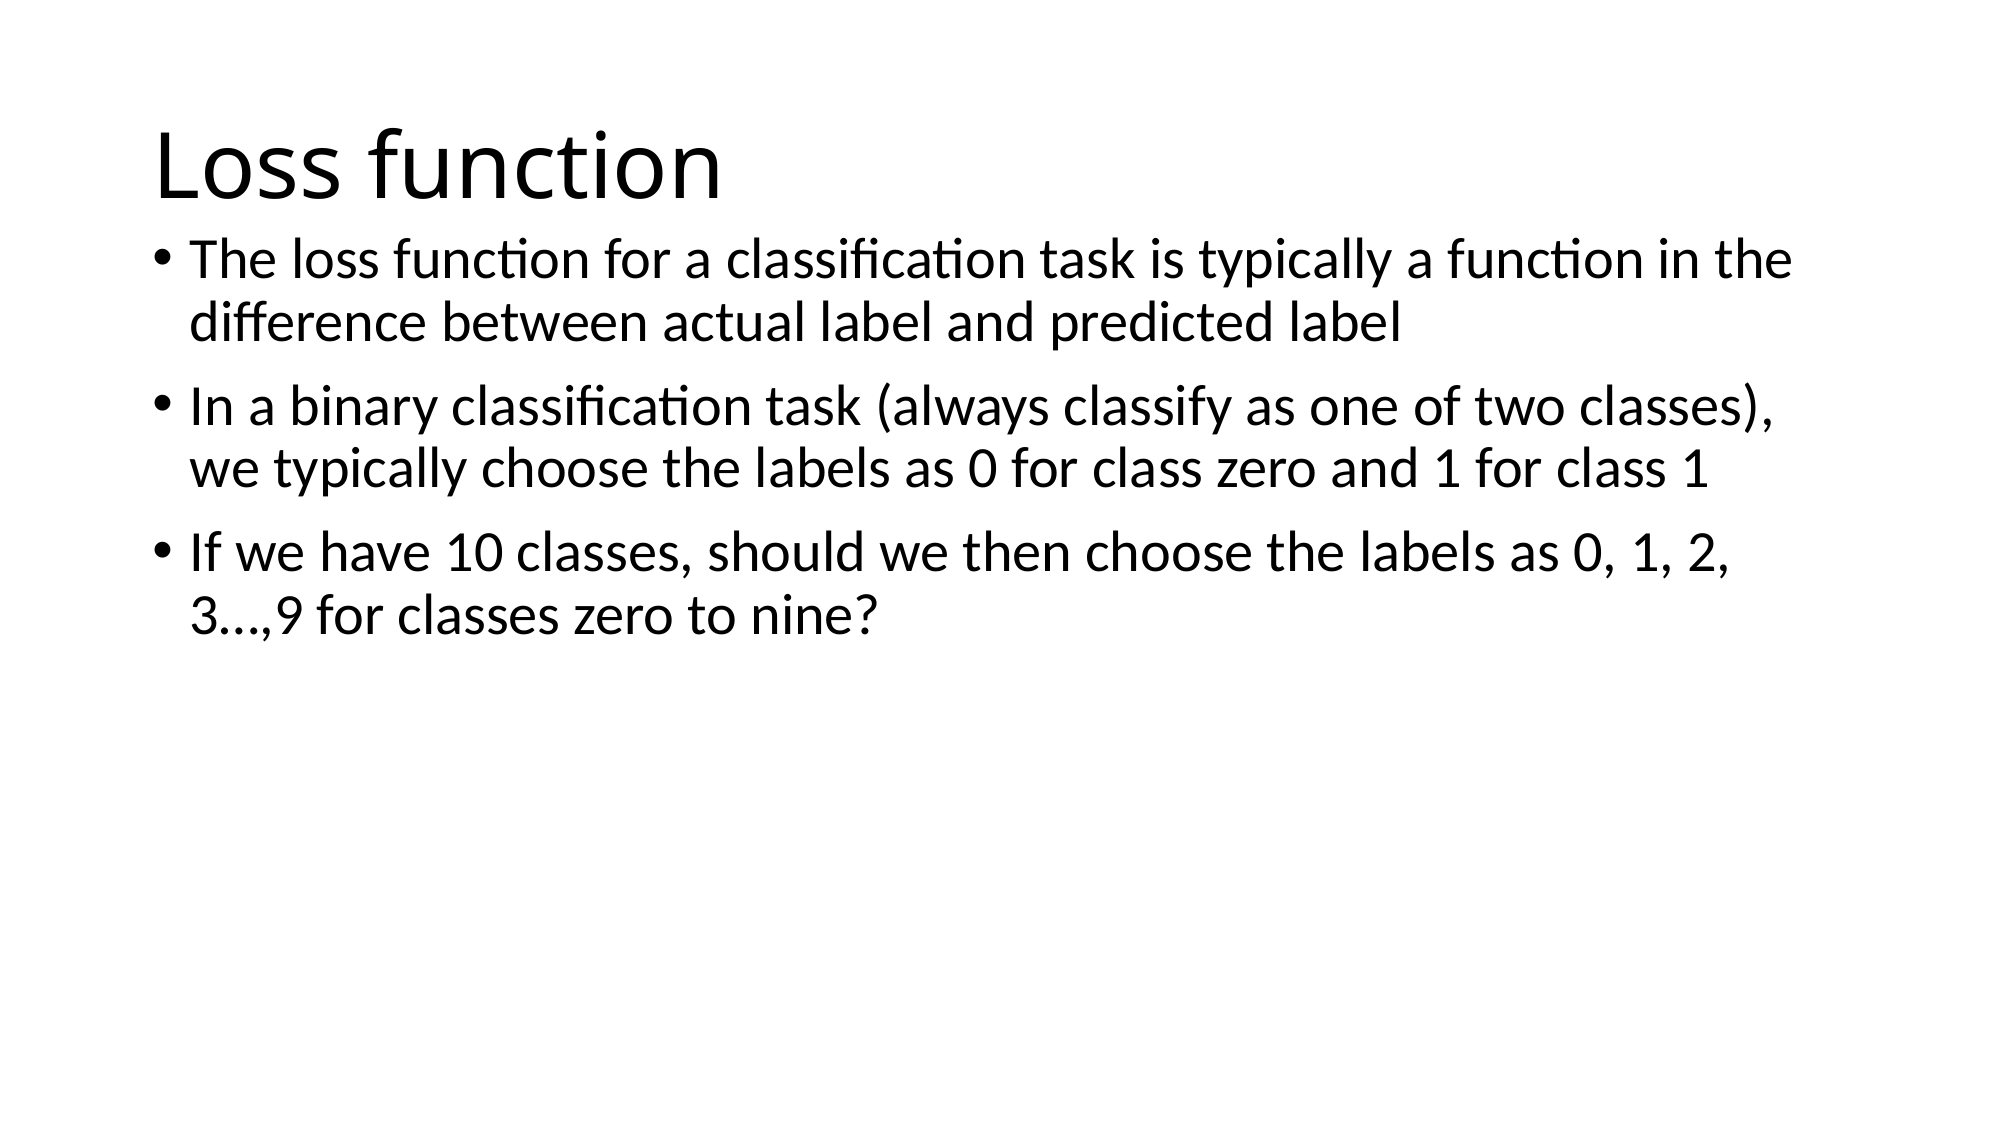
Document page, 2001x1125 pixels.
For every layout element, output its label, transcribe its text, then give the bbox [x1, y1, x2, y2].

title Loss function [137, 59, 1863, 220]
list The loss function for a classification task is typically a function in the difference between actual label and predicted label In a binary classification task (always classify as one of two classes), we typically choose the labels as 0 for class zero and 1 for class 1 If we have 10 classes, should we then choose the labels as 0, 1, 2, 3…,9 for classes zero to nine? [137, 220, 1863, 1014]
